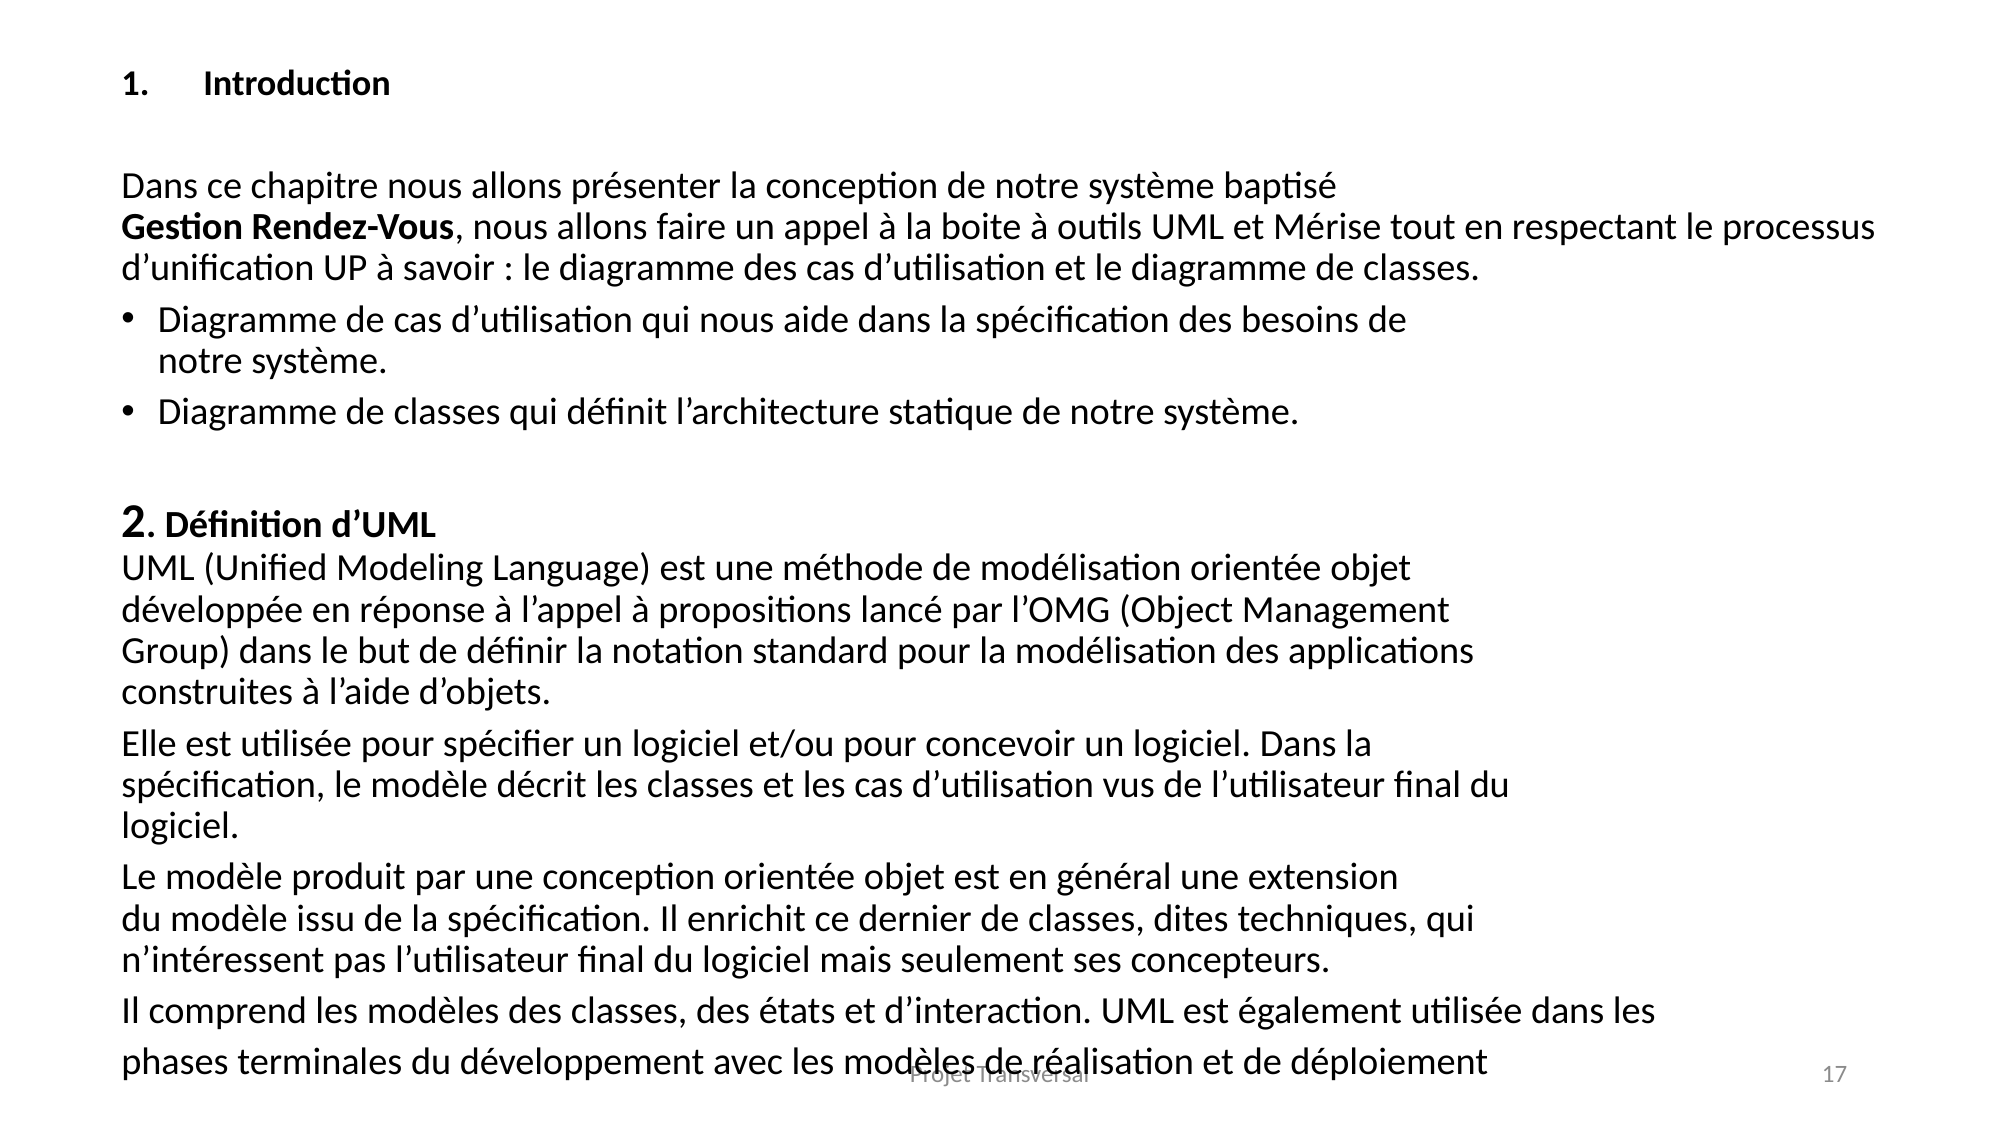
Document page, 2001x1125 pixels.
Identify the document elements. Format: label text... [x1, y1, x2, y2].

slide_number 17 [1412, 1042, 1863, 1103]
footer Projet Transversal [662, 1042, 1338, 1103]
list Introduction Dans ce chapitre nous allons présenter la conception de notre système baptisé Gestion Rendez-Vous, nous allons faire un appel à la boite à outils UML et Mérise tout en respectant le processus d’unification UP à savoir : le diagramme des cas d’utilisation et le diagramme de classes. Diagramme de cas d’utilisation qui nous aide dans la spécification des besoins de notre système. Diagramme de classes qui définit l’architecture statique de notre système. 2. Définition d’UML UML (Unified Modeling Language) est une méthode de modélisation orientée objet développée en réponse à l’appel à propositions lancé par l’OMG (Object Management Group) dans le but de définir la notation standard pour la modélisation des applications construites à l’aide d’objets. Elle est utilisée pour spécifier un logiciel et/ou pour concevoir un logiciel. Dans la spécification, le modèle décrit les classes et les cas d’utilisation vus de l’utilisateur final du logiciel. Le modèle produit par une conception orientée objet est en général une extension du modèle issu de la spécification. Il enrichit ce dernier de classes, dites techniques, qui n’intéressent pas l’utilisateur final du logiciel mais seulement ses concepteurs. Il comprend les modèles des classes, des états et d’interaction. UML est également utilisée dans les phases terminales du développement avec les modèles de réalisation et de déploiement [33, 56, 1960, 1125]
